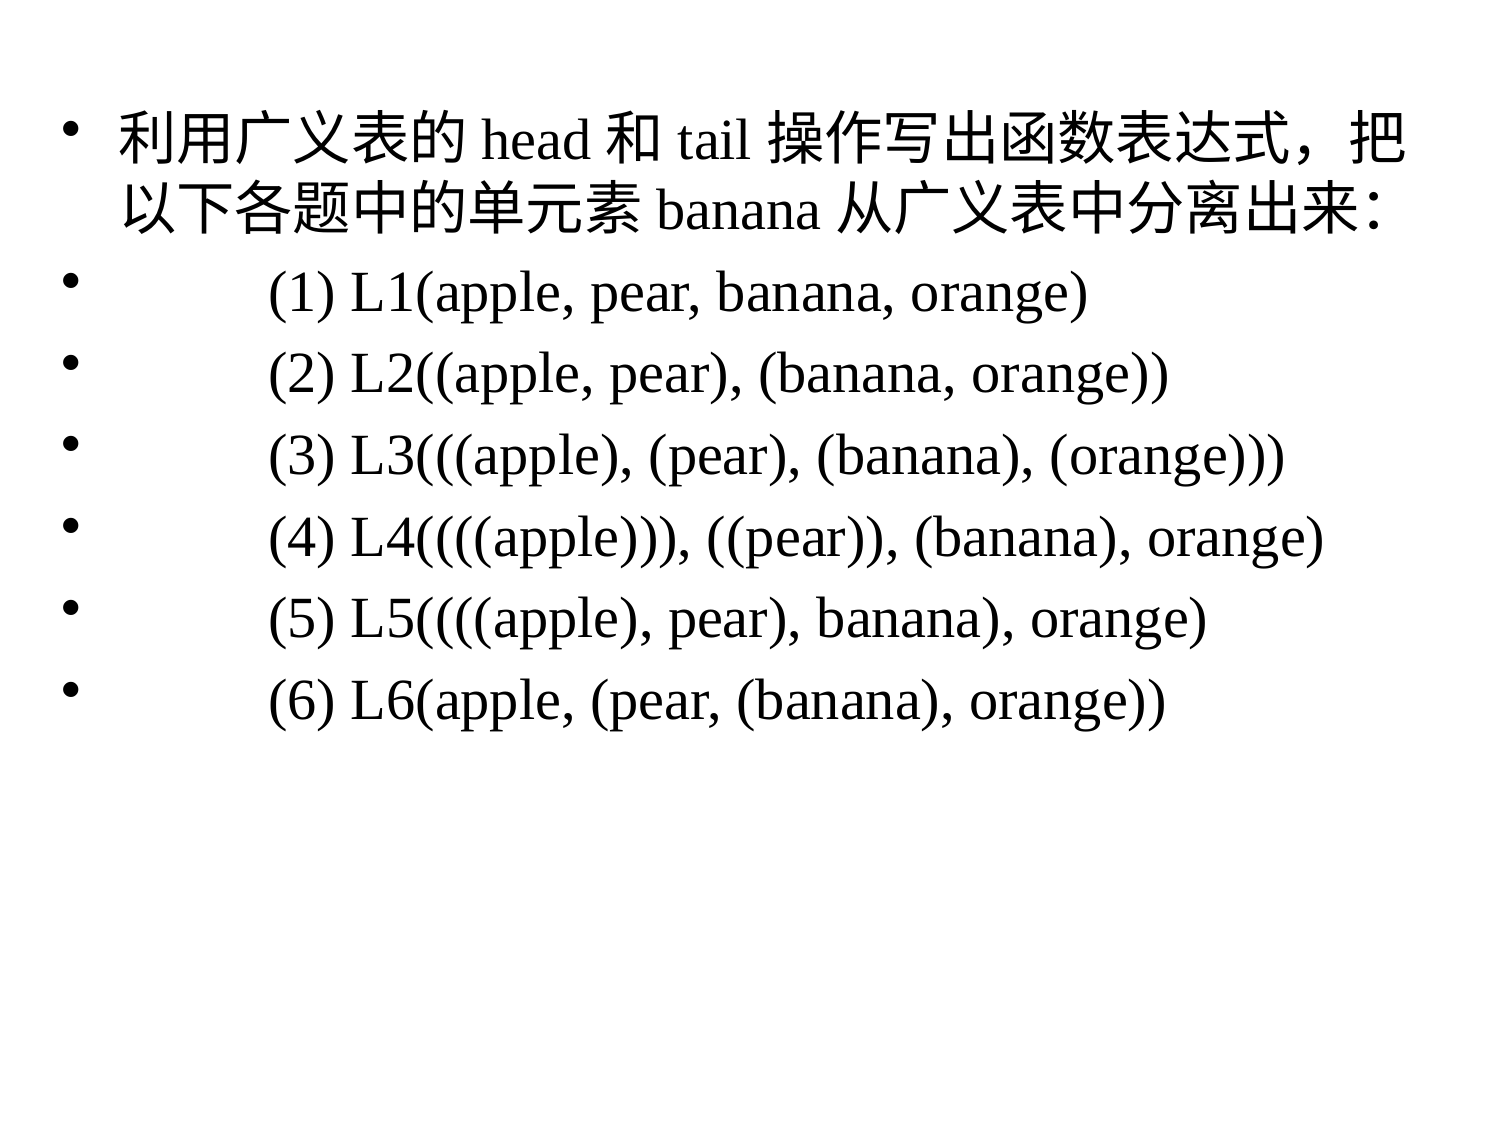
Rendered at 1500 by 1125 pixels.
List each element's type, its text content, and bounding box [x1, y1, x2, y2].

list 利用广义表的head和tail操作写出函数表达式，把以下各题中的单元素banana从广义表中分离出来： (1) L1(apple, pear, banana, orange) (2) L2((apple, pear), (banana, orange)) (3) L3(((apple), (pear), (banana), (orange))) (4) L4((((apple))), ((pear)), (banana), orange) (5) L5((((apple), pear), banana), orange) (6) L6(apple, (pear, (banana), orange)) [46, 93, 1449, 782]
